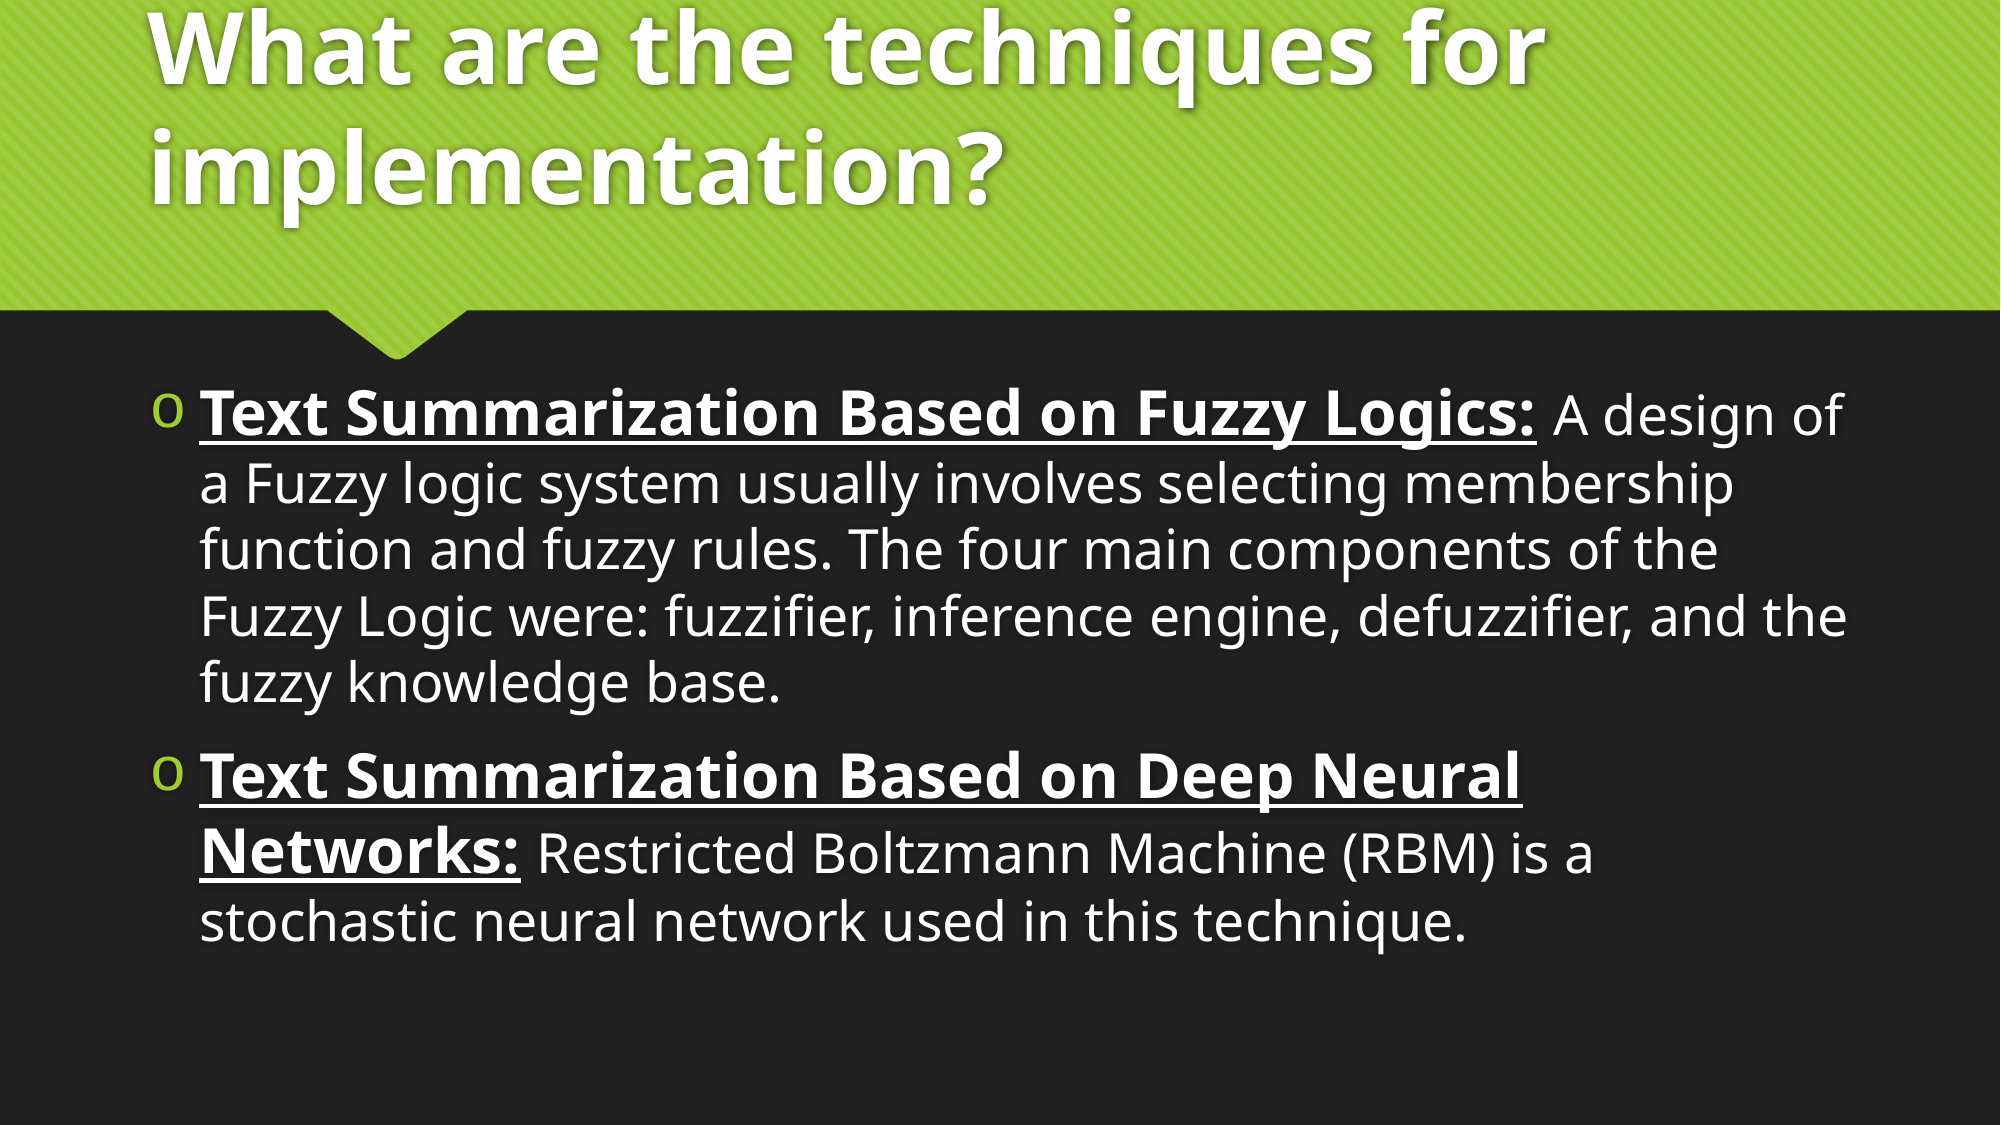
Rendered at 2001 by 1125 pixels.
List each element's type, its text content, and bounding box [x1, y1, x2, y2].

list Text Summarization Based on Fuzzy Logics: A design of a Fuzzy logic system usually involves selecting membership function and fuzzy rules. The four main components of the Fuzzy Logic were: fuzzifier, inference engine, defuzzifier, and the fuzzy knowledge base. Text Summarization Based on Deep Neural Networks: Restricted Boltzmann Machine (RBM) is a stochastic neural network used in this technique. [134, 364, 1866, 962]
title What are the techniques for implementation? [132, 73, 1868, 233]
